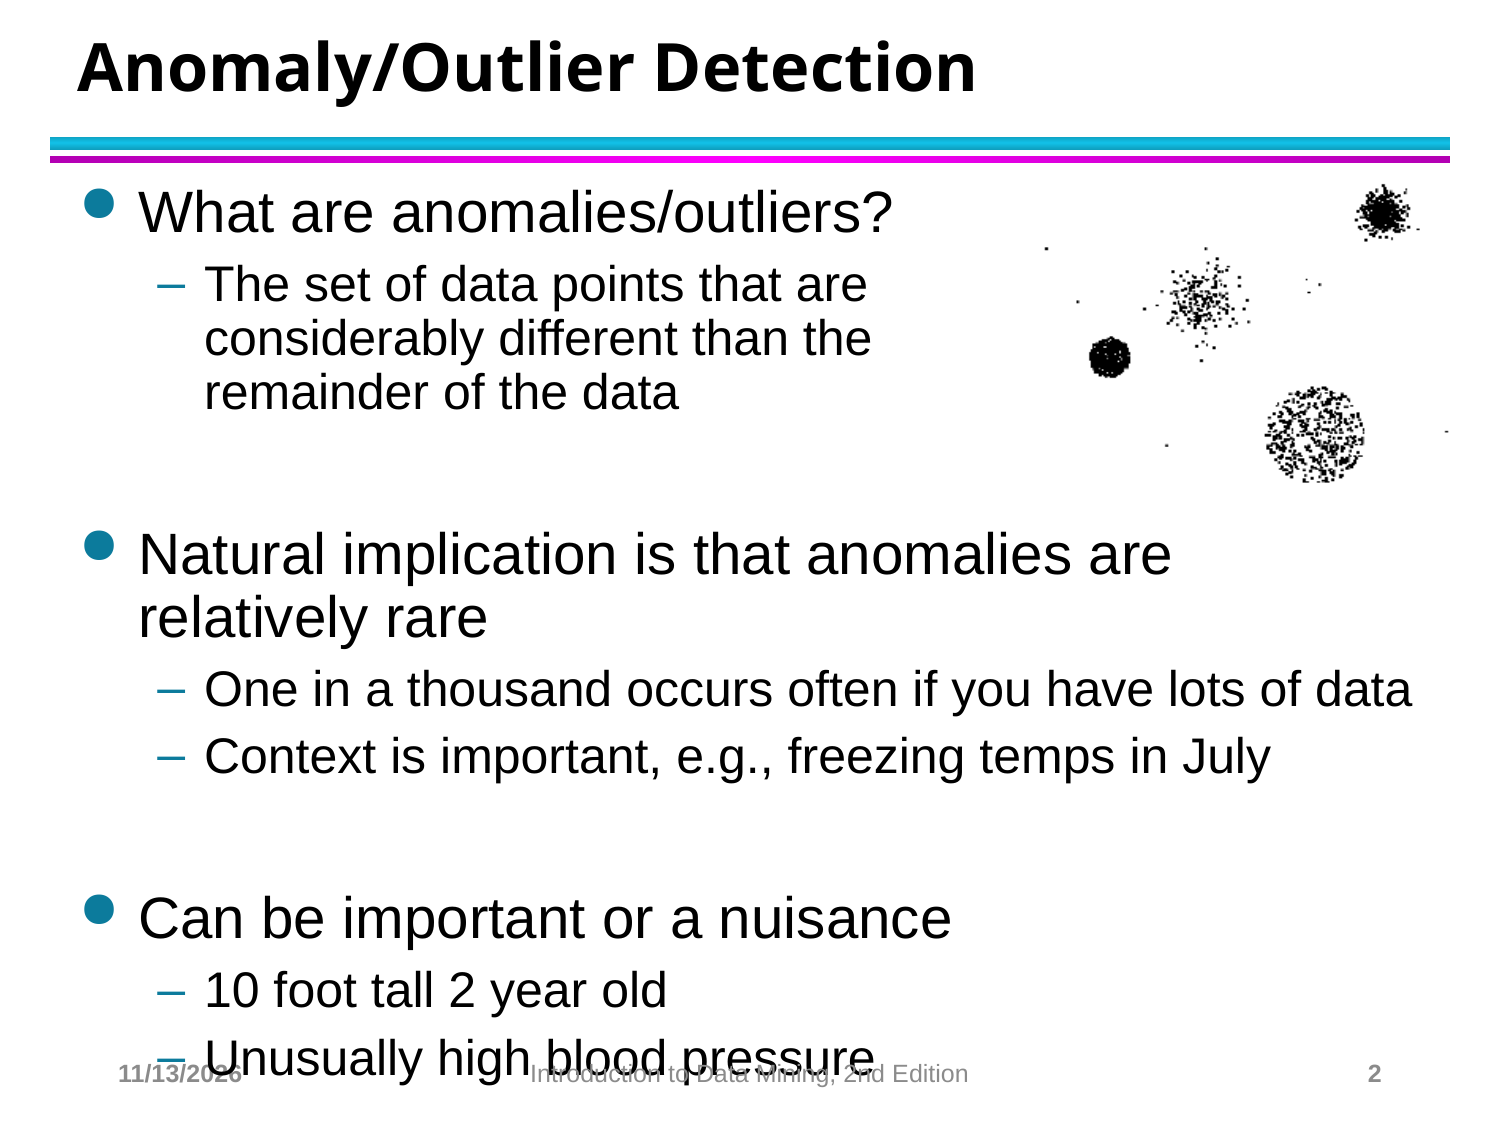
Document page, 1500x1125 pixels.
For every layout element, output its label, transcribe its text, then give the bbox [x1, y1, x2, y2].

slide_number 2 [1059, 1042, 1397, 1103]
footer Introduction to Data Mining, 2nd Edition [496, 1042, 1004, 1103]
picture [1012, 174, 1469, 513]
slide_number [103, 1042, 441, 1103]
list What are anomalies/outliers? The set of data points that are considerably different than the remainder of the data Natural implication is that anomalies are relatively rare One in a thousand occurs often if you have lots of data Context is important, e.g., freezing temps in July Can be important or a nuisance 10 foot tall 2 year old Unusually high blood pressure [67, 174, 1432, 1025]
title Anomaly/Outlier Detection [62, 24, 1421, 113]
